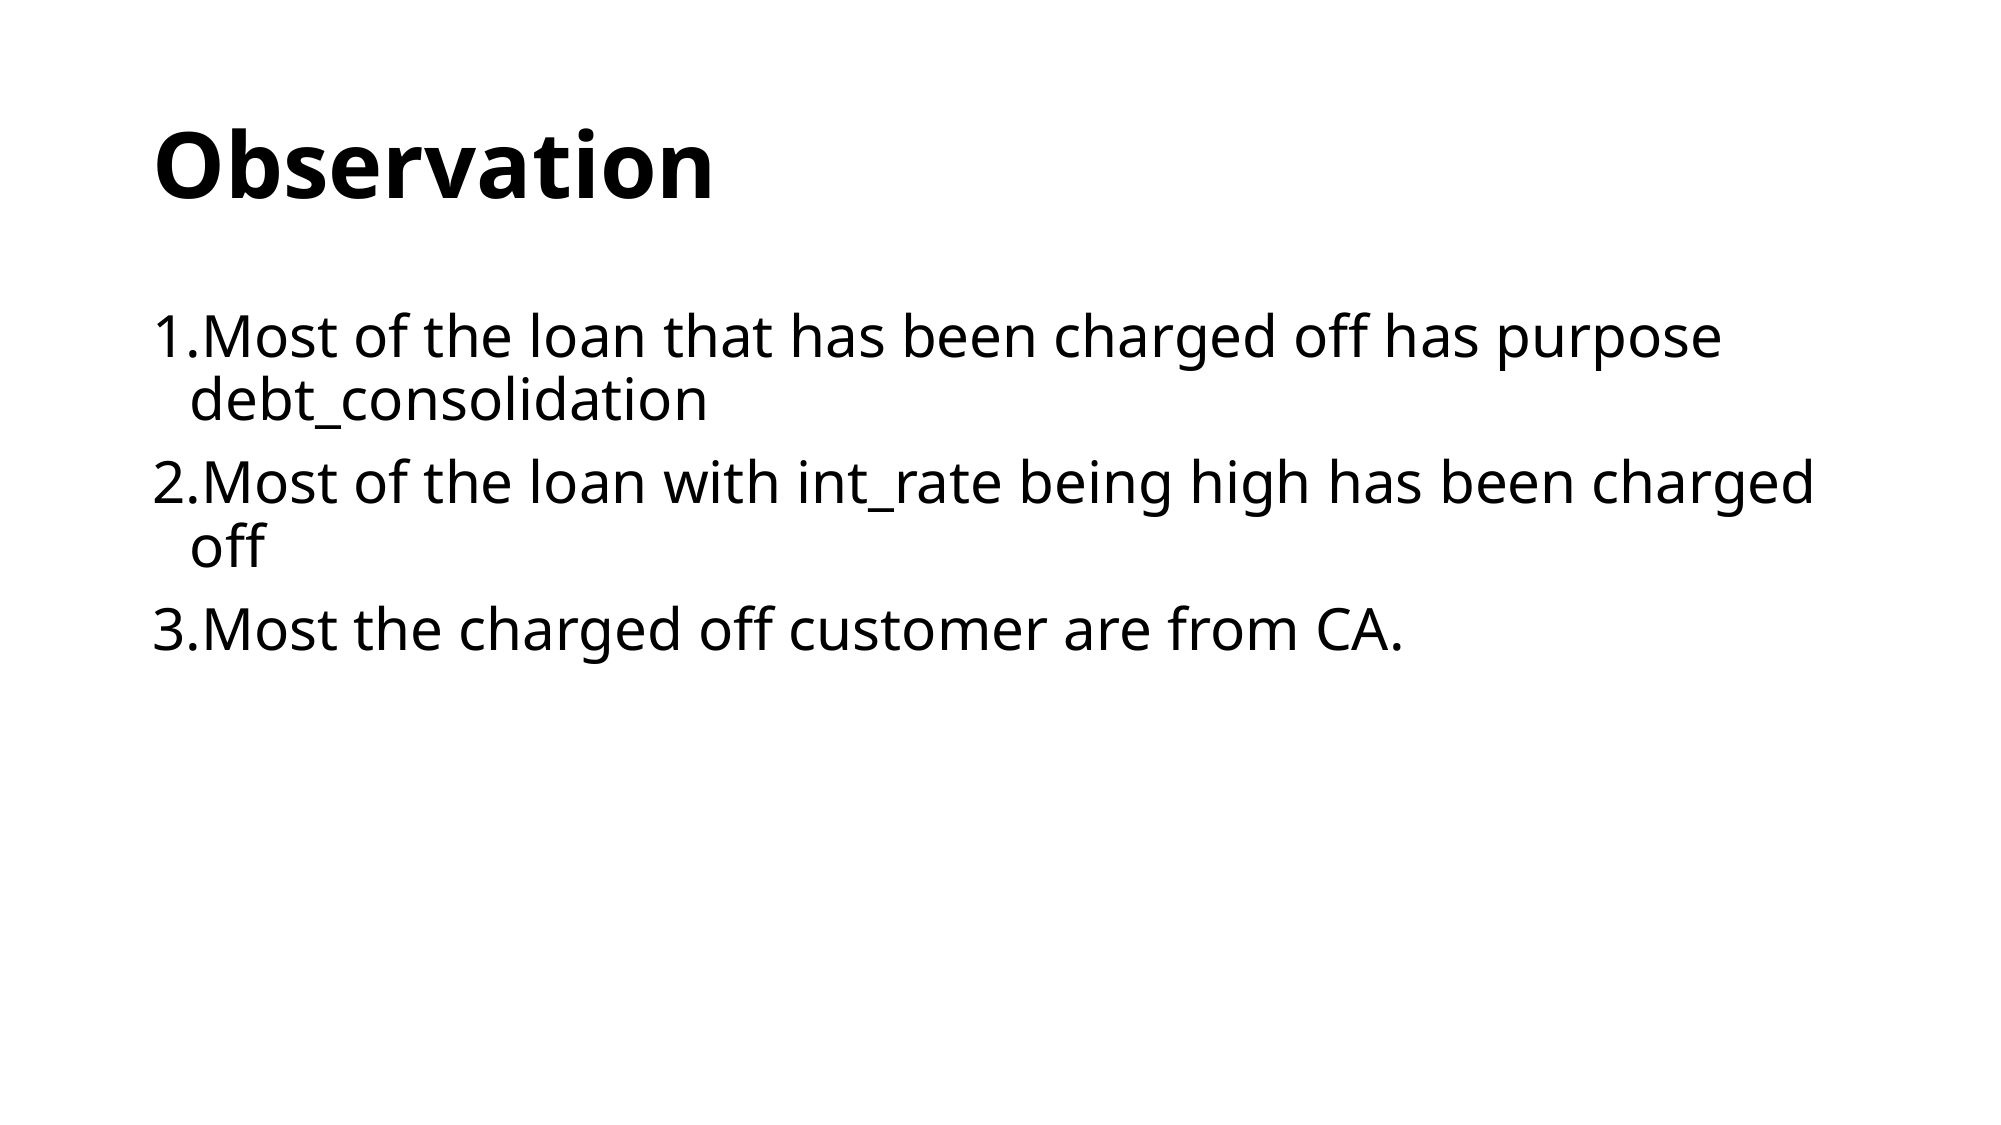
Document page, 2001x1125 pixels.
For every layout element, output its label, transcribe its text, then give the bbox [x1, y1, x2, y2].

title Observation [137, 59, 1863, 278]
list Most of the loan that has been charged off has purpose debt_consolidation Most of the loan with int_rate being high has been charged off Most the charged off customer are from CA. [137, 299, 1863, 1014]
